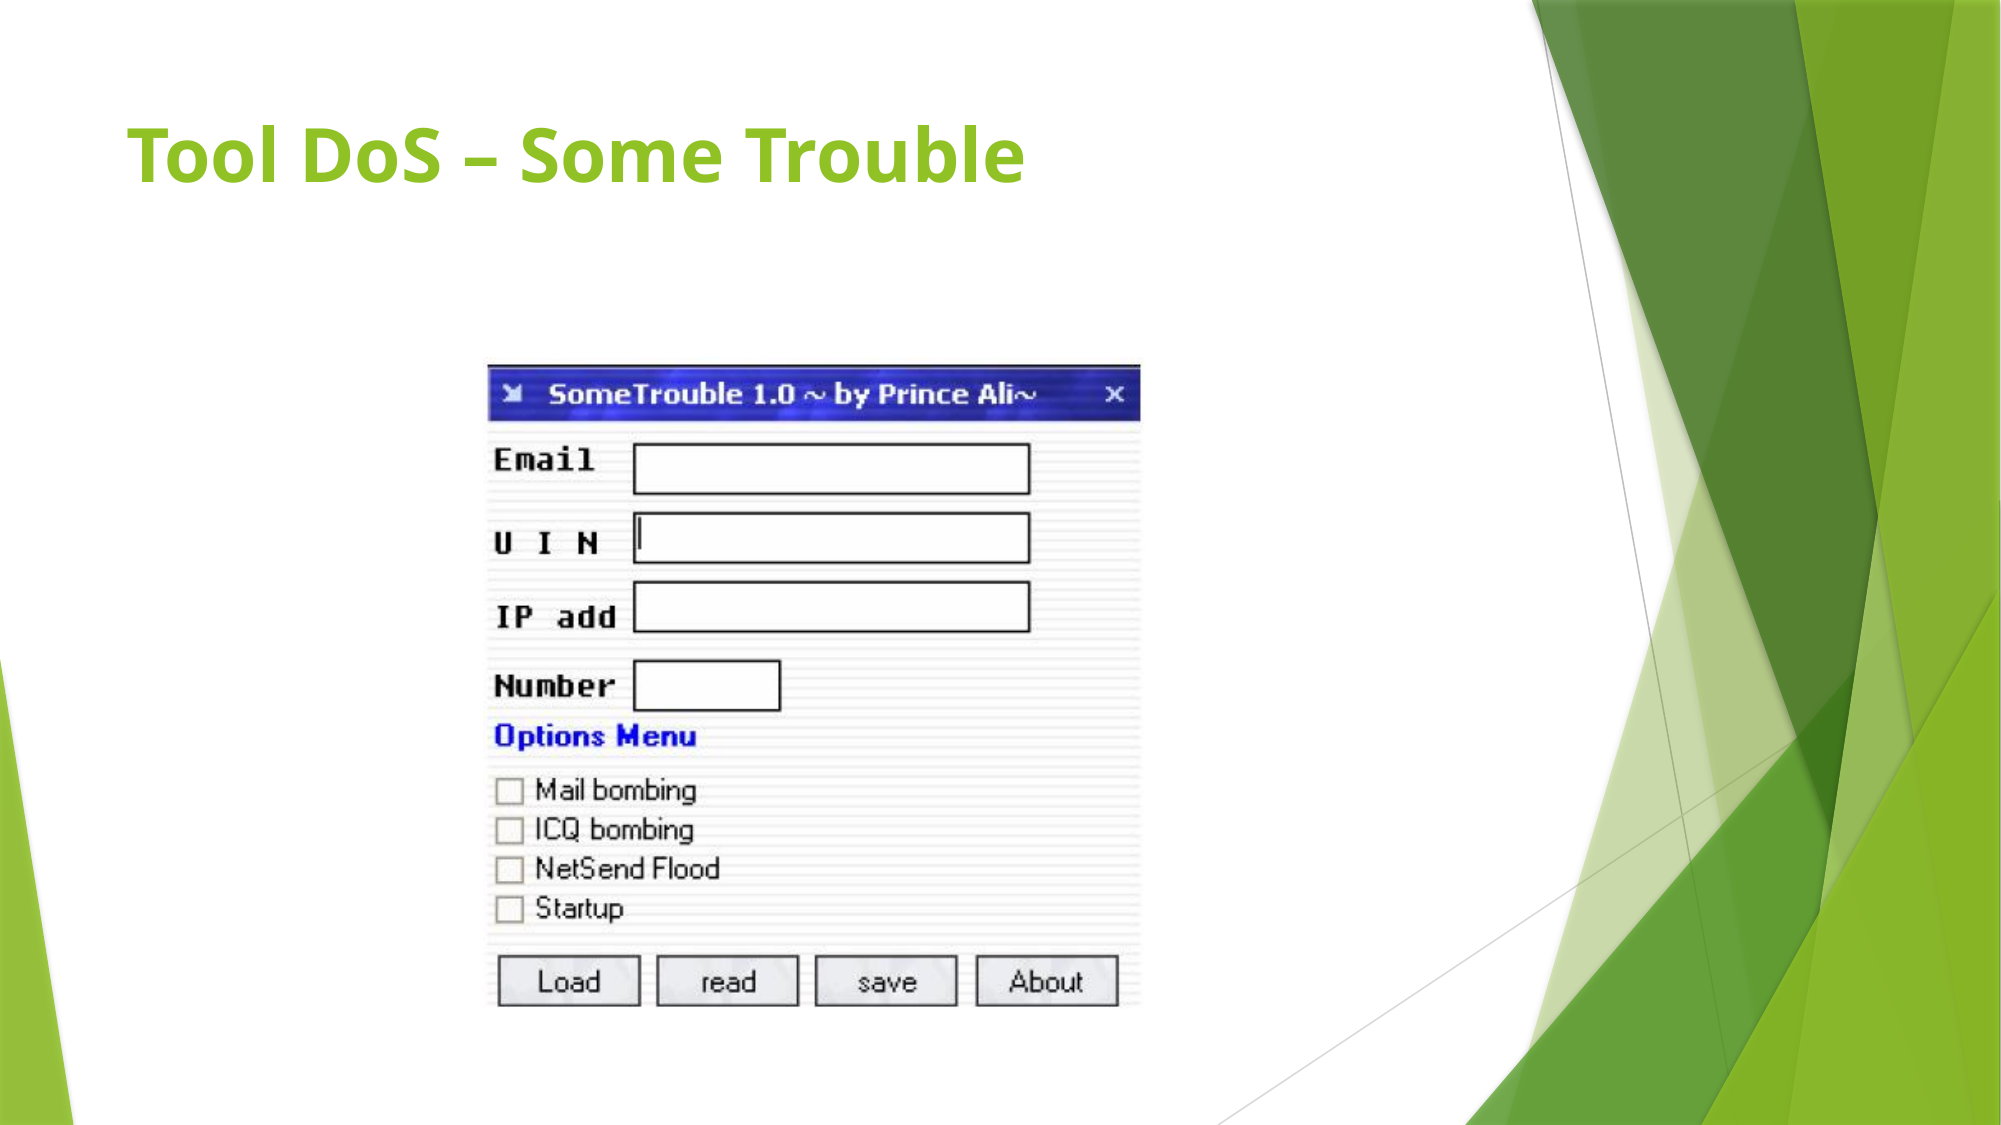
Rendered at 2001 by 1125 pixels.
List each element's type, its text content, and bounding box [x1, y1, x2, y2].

title Tool DoS – Some Trouble [111, 99, 1522, 317]
picture [483, 357, 1150, 1011]
